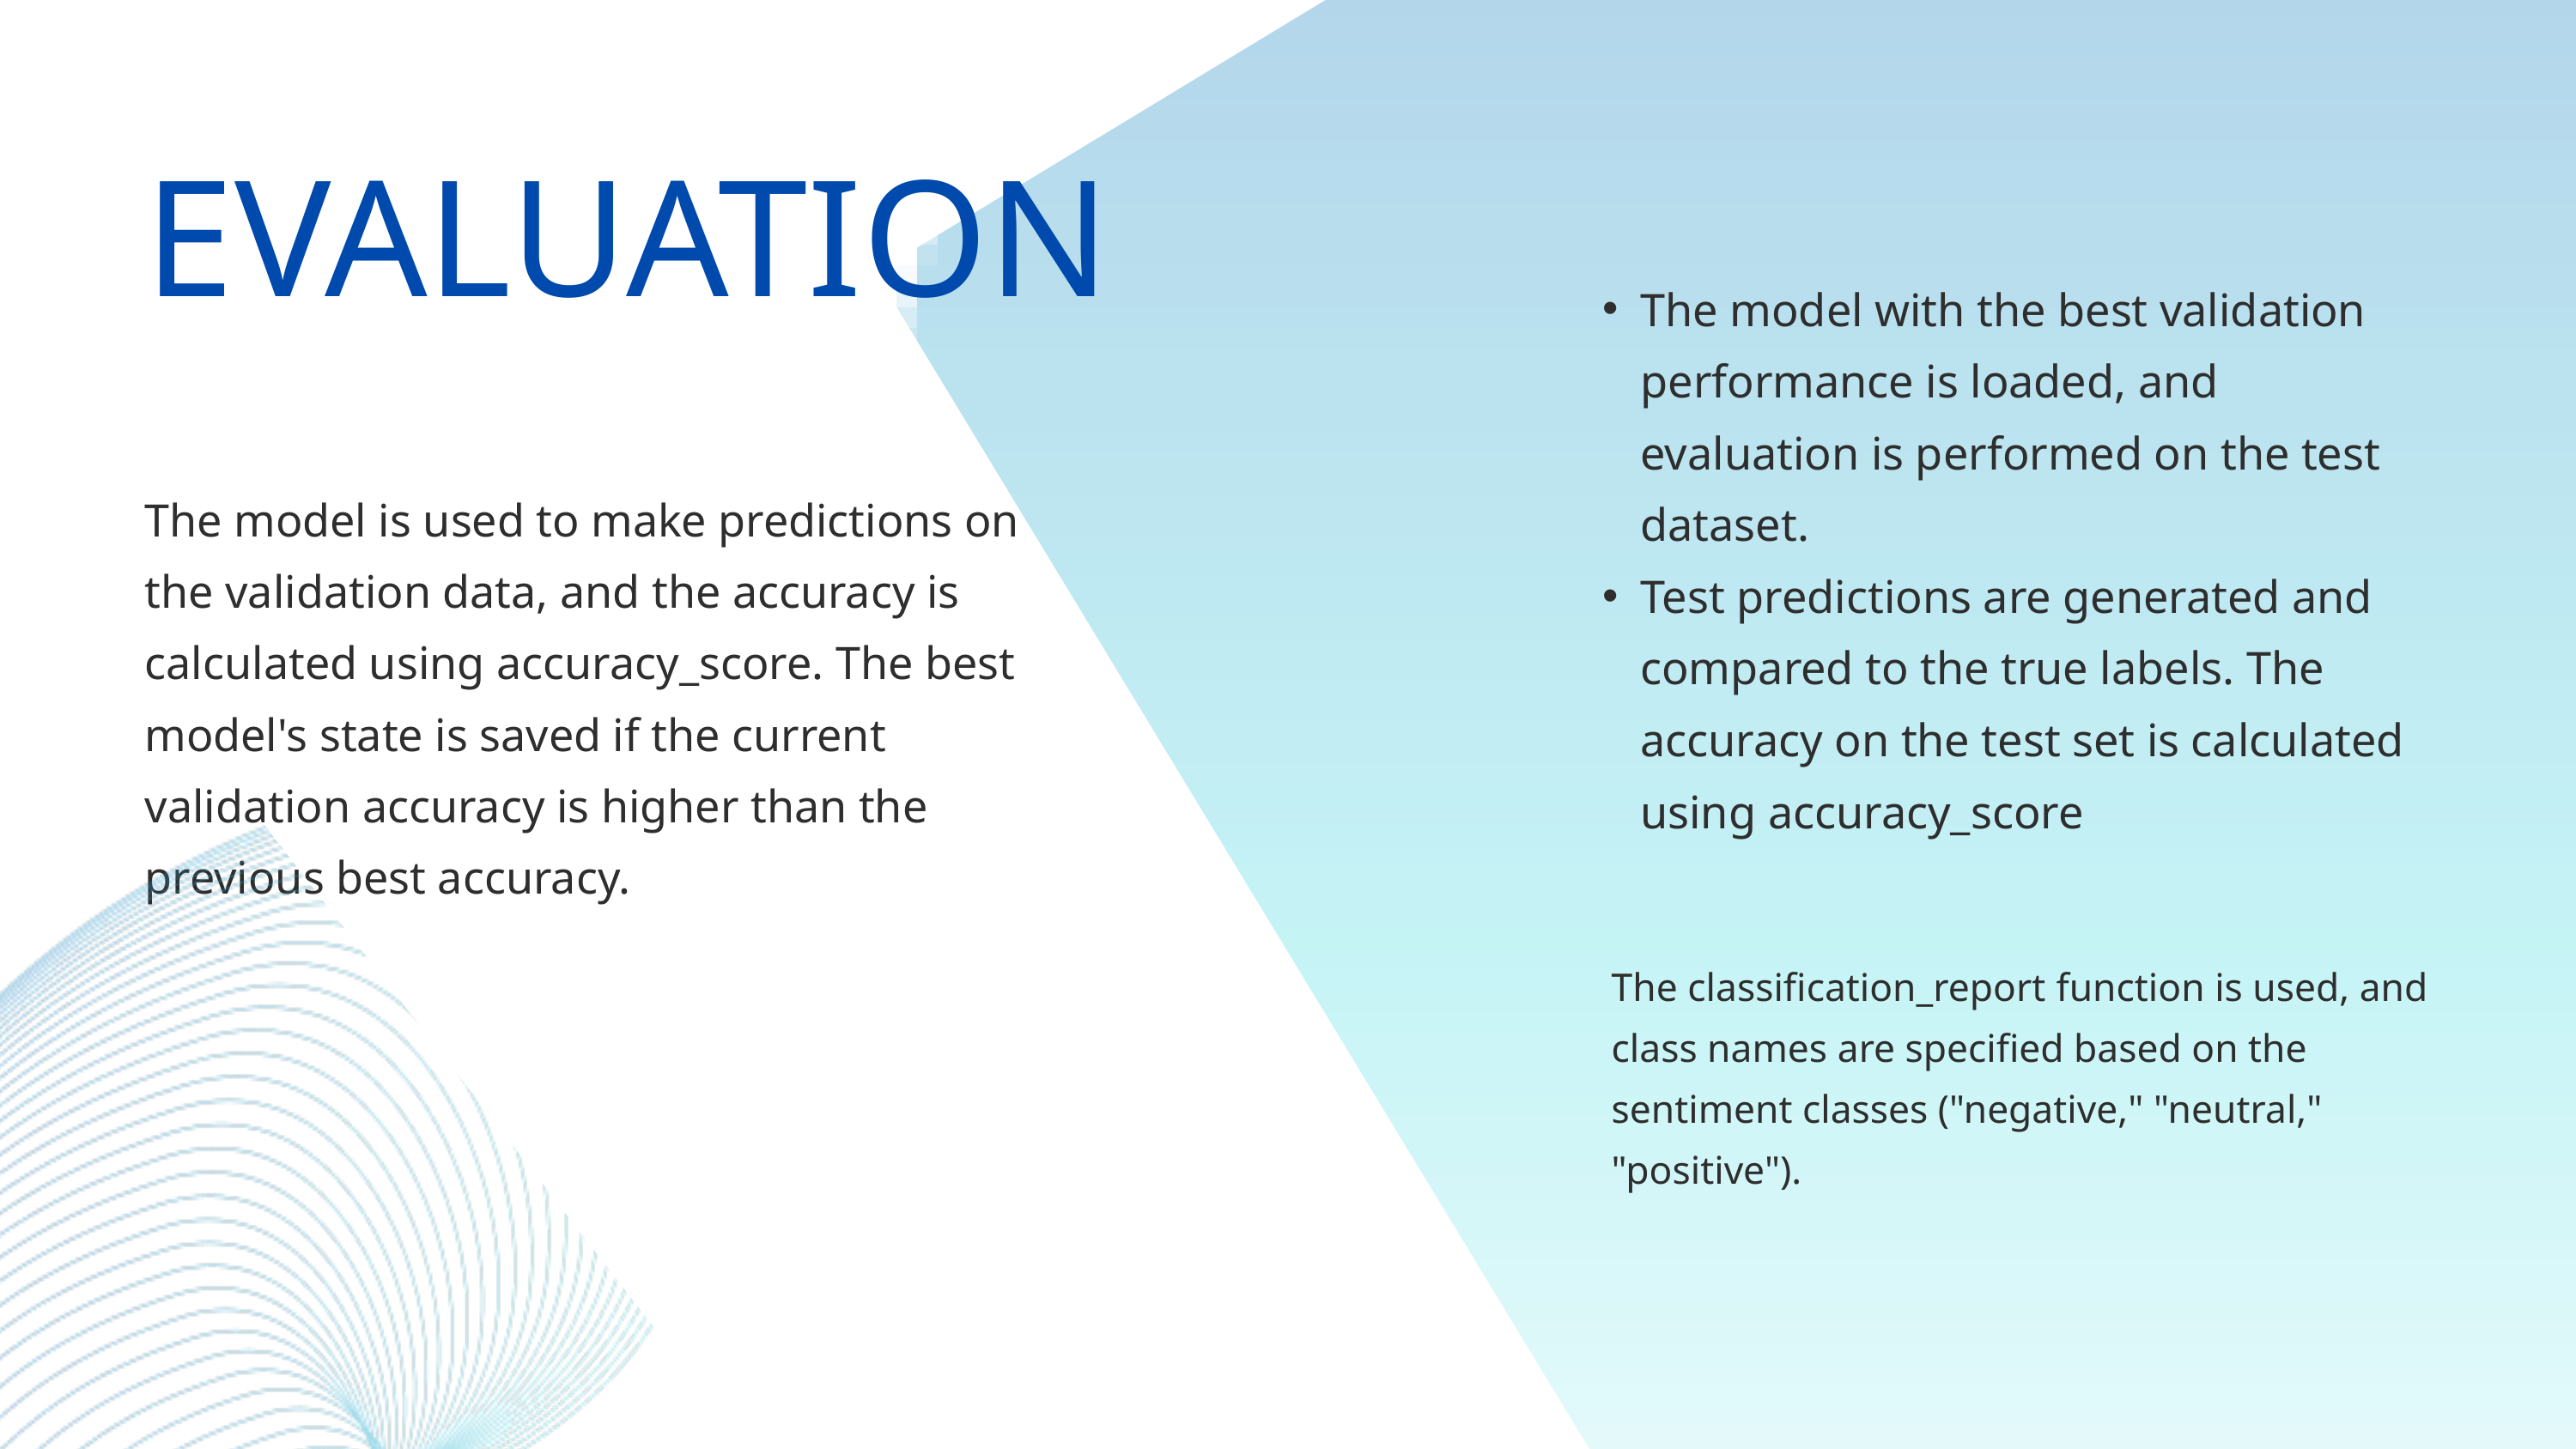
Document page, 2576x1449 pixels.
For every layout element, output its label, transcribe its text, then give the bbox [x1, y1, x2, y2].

text_box [909, 0, 2576, 1449]
text_box The model with the best validation performance is loaded, and evaluation is performed on the test dataset. Test predictions are generated and compared to the true labels. The accuracy on the test set is calculated using accuracy_score [1564, 263, 2432, 910]
text_box The classification_report function is used, and class names are specified based on the sentiment classes ("negative," "neutral," "positive"). [1611, 947, 2432, 1192]
text_box [0, 783, 704, 1449]
text_box The model is used to make predictions on the validation data, and the accuracy is calculated using accuracy_score. The best model's state is saved if the current validation accuracy is higher than the previous best accuracy. [144, 474, 1067, 904]
text_box EVALUATION [144, 167, 1238, 329]
